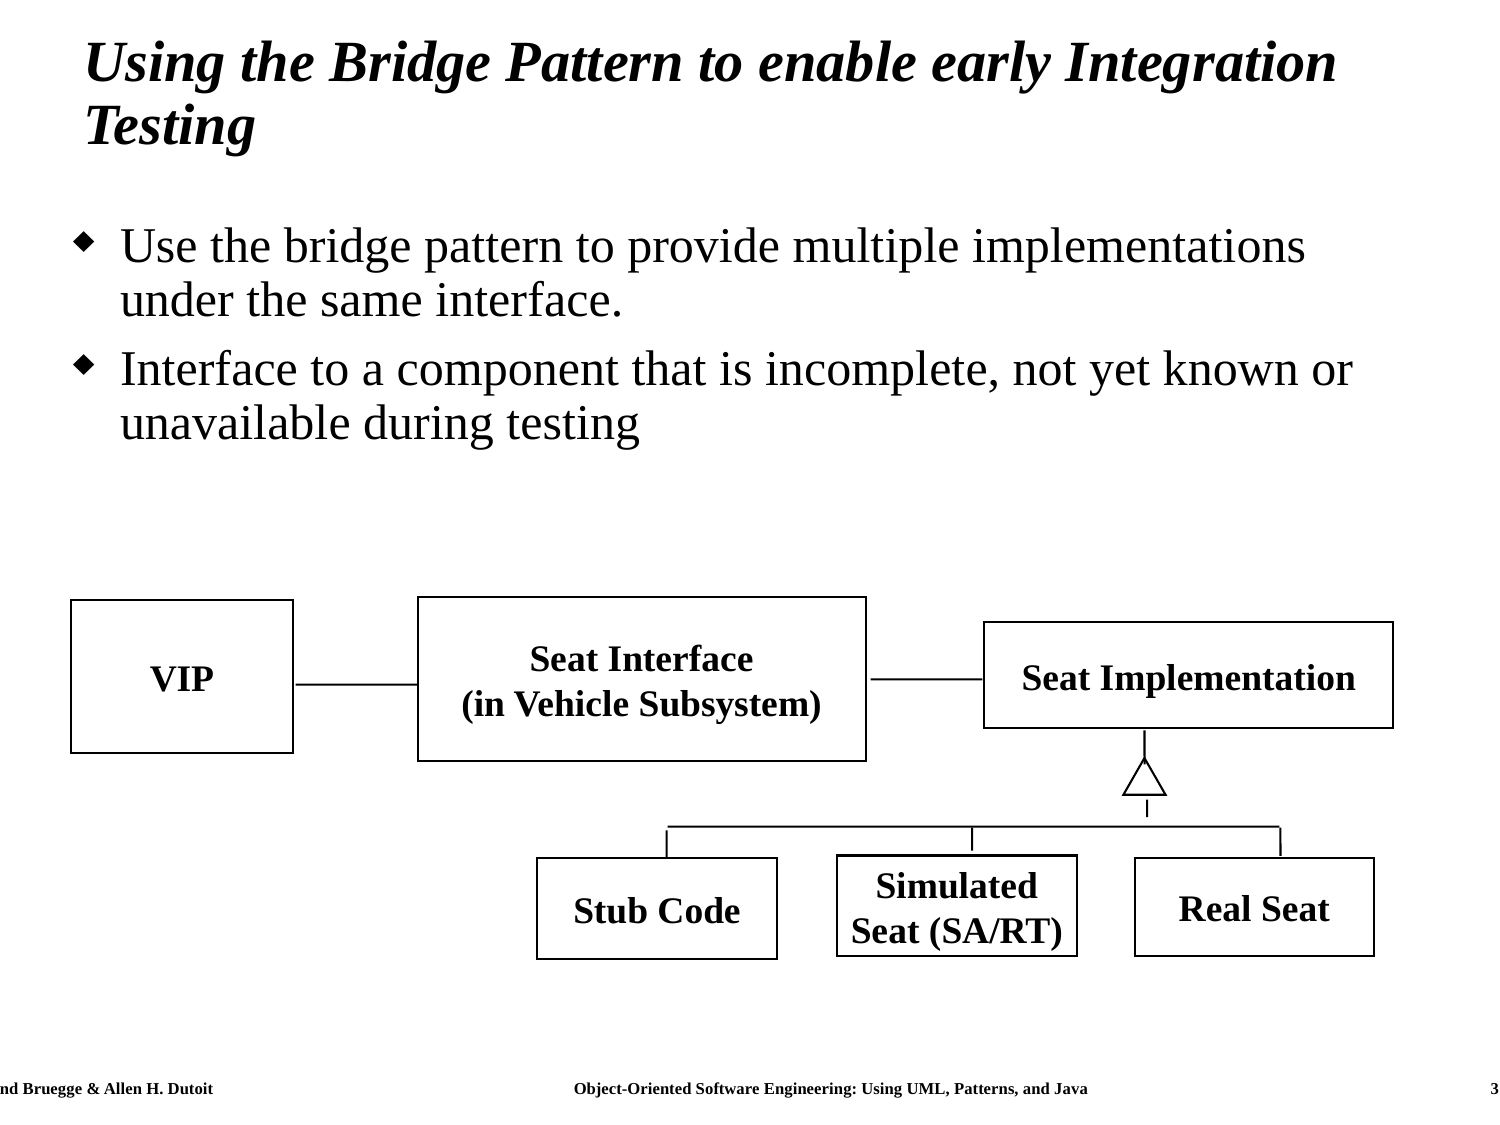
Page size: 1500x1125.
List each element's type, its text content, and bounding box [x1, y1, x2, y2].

list Use the bridge pattern to provide multiple implementations under the same interface. Interface to a component that is incomplete, not yet known or unavailable during testing [58, 212, 1413, 1020]
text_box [70, 596, 1394, 959]
title Using the Bridge Pattern to enable early Integration Testing [68, 36, 1407, 153]
